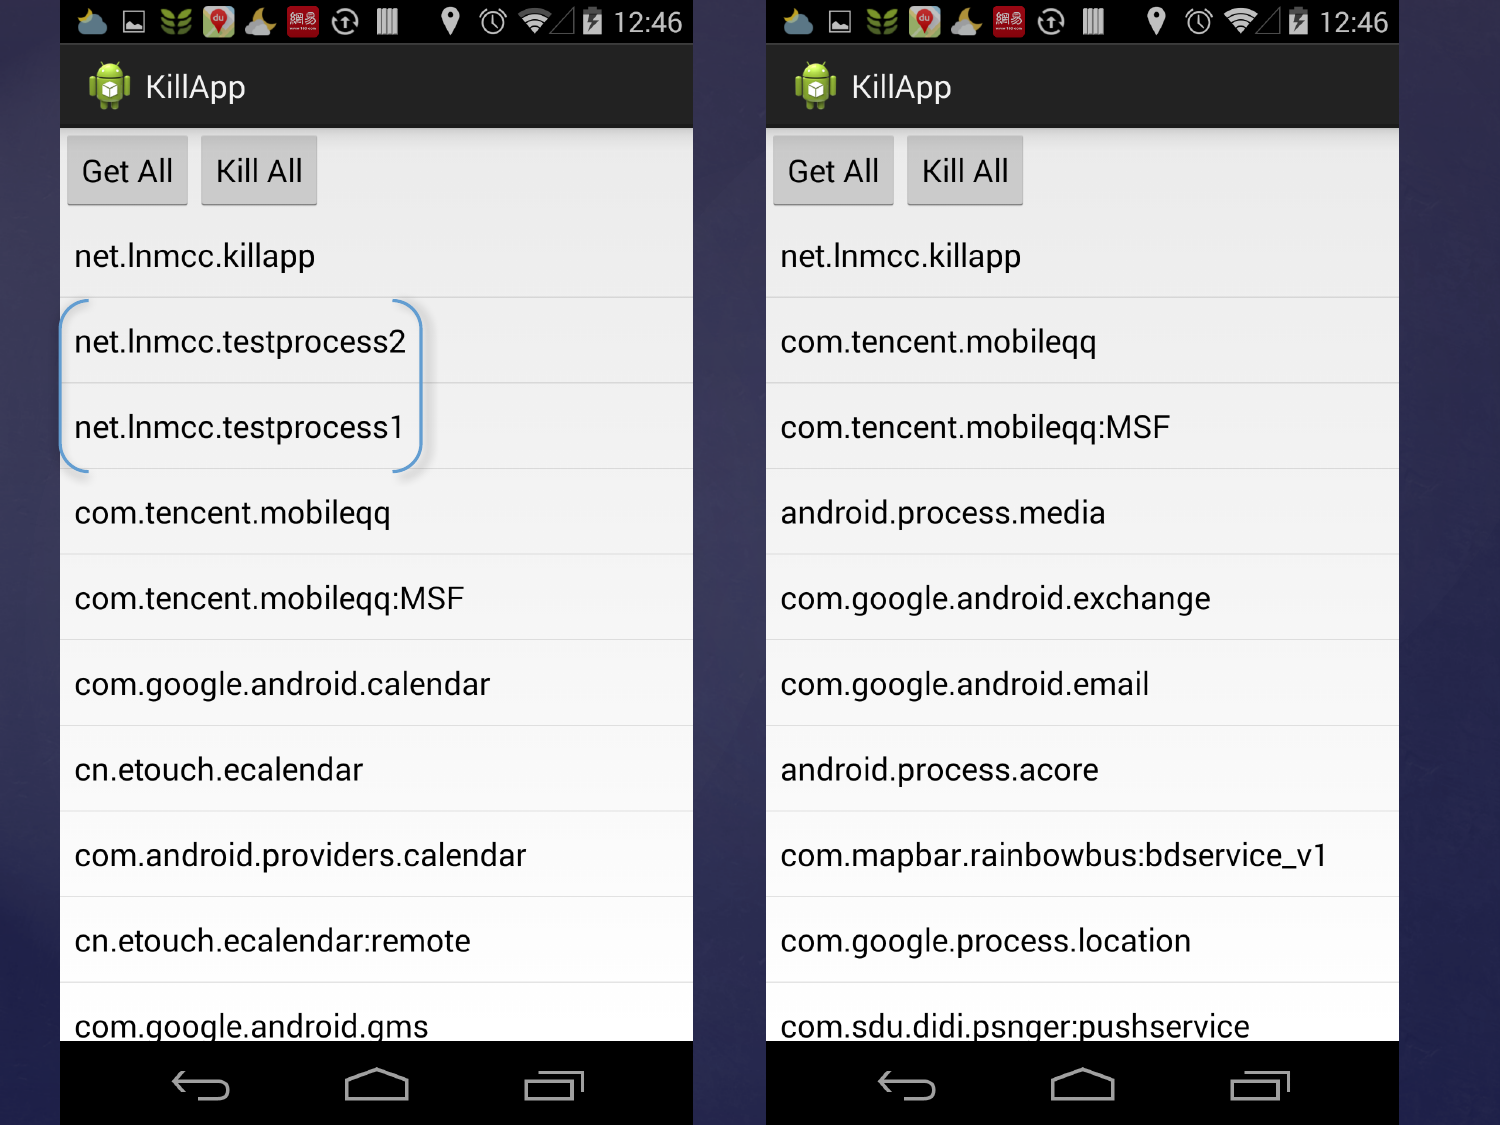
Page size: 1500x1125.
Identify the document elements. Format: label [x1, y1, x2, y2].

picture [765, 0, 1400, 1125]
picture [59, 0, 694, 1125]
